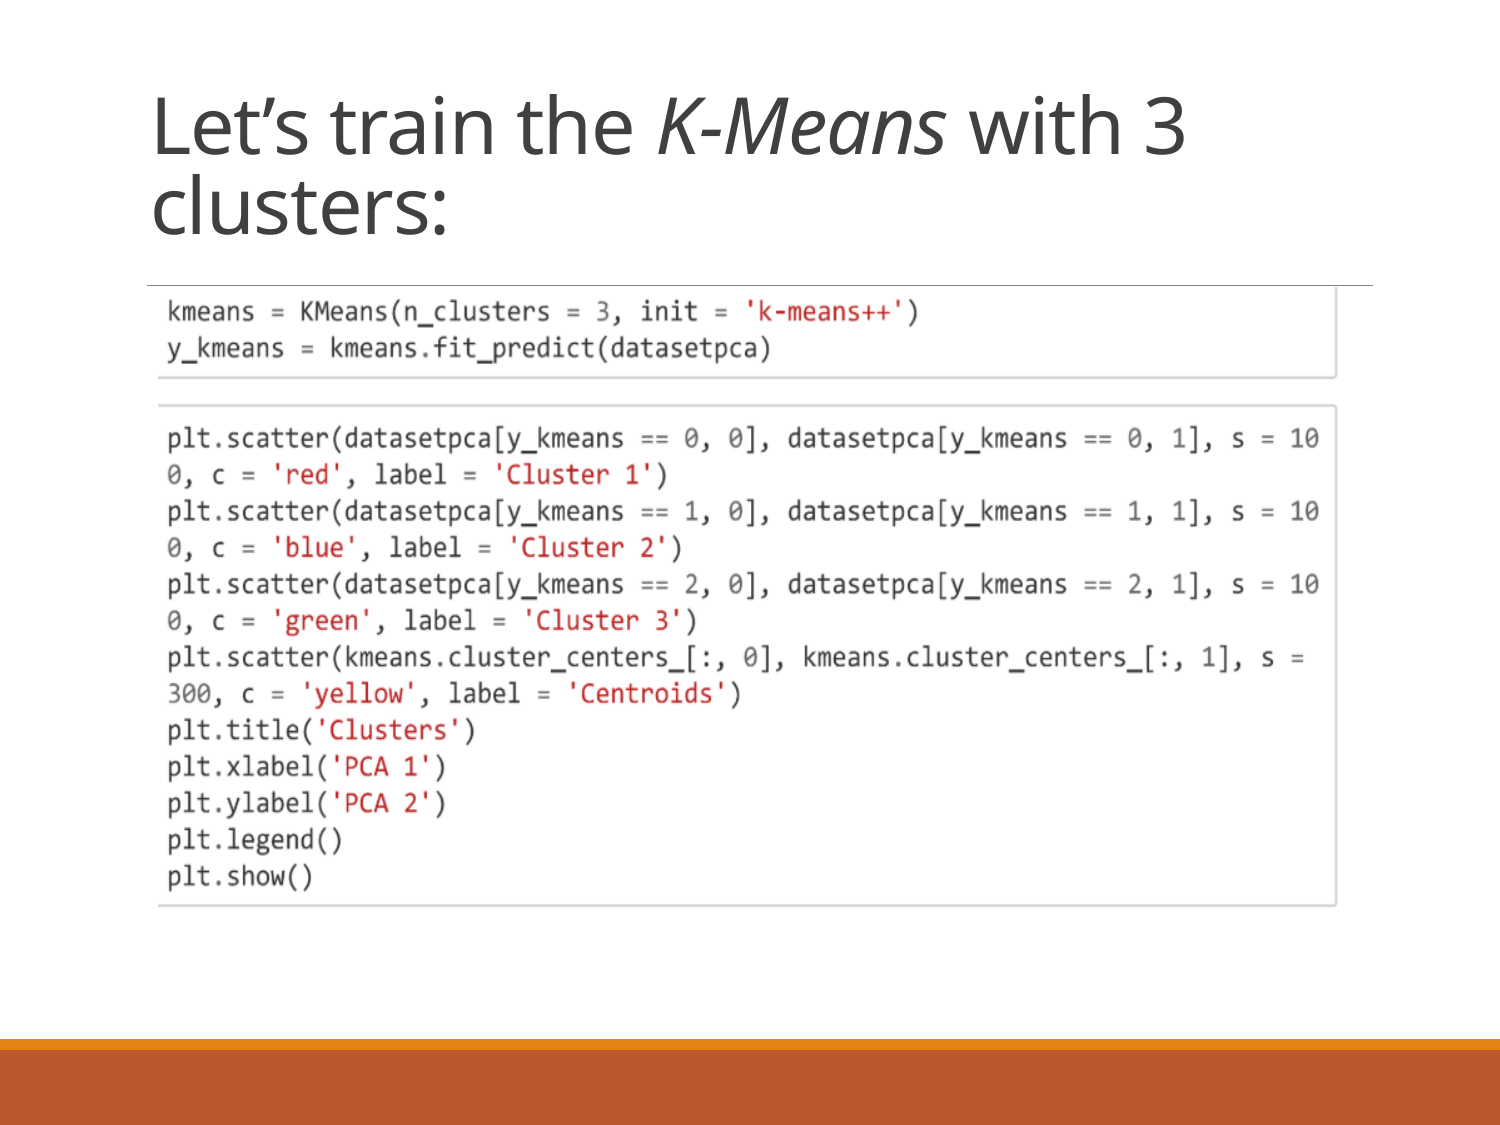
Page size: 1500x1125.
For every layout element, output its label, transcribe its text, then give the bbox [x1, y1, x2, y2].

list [158, 286, 1342, 913]
title Let’s train the K-Means with 3 clusters: [135, 0, 1373, 354]
